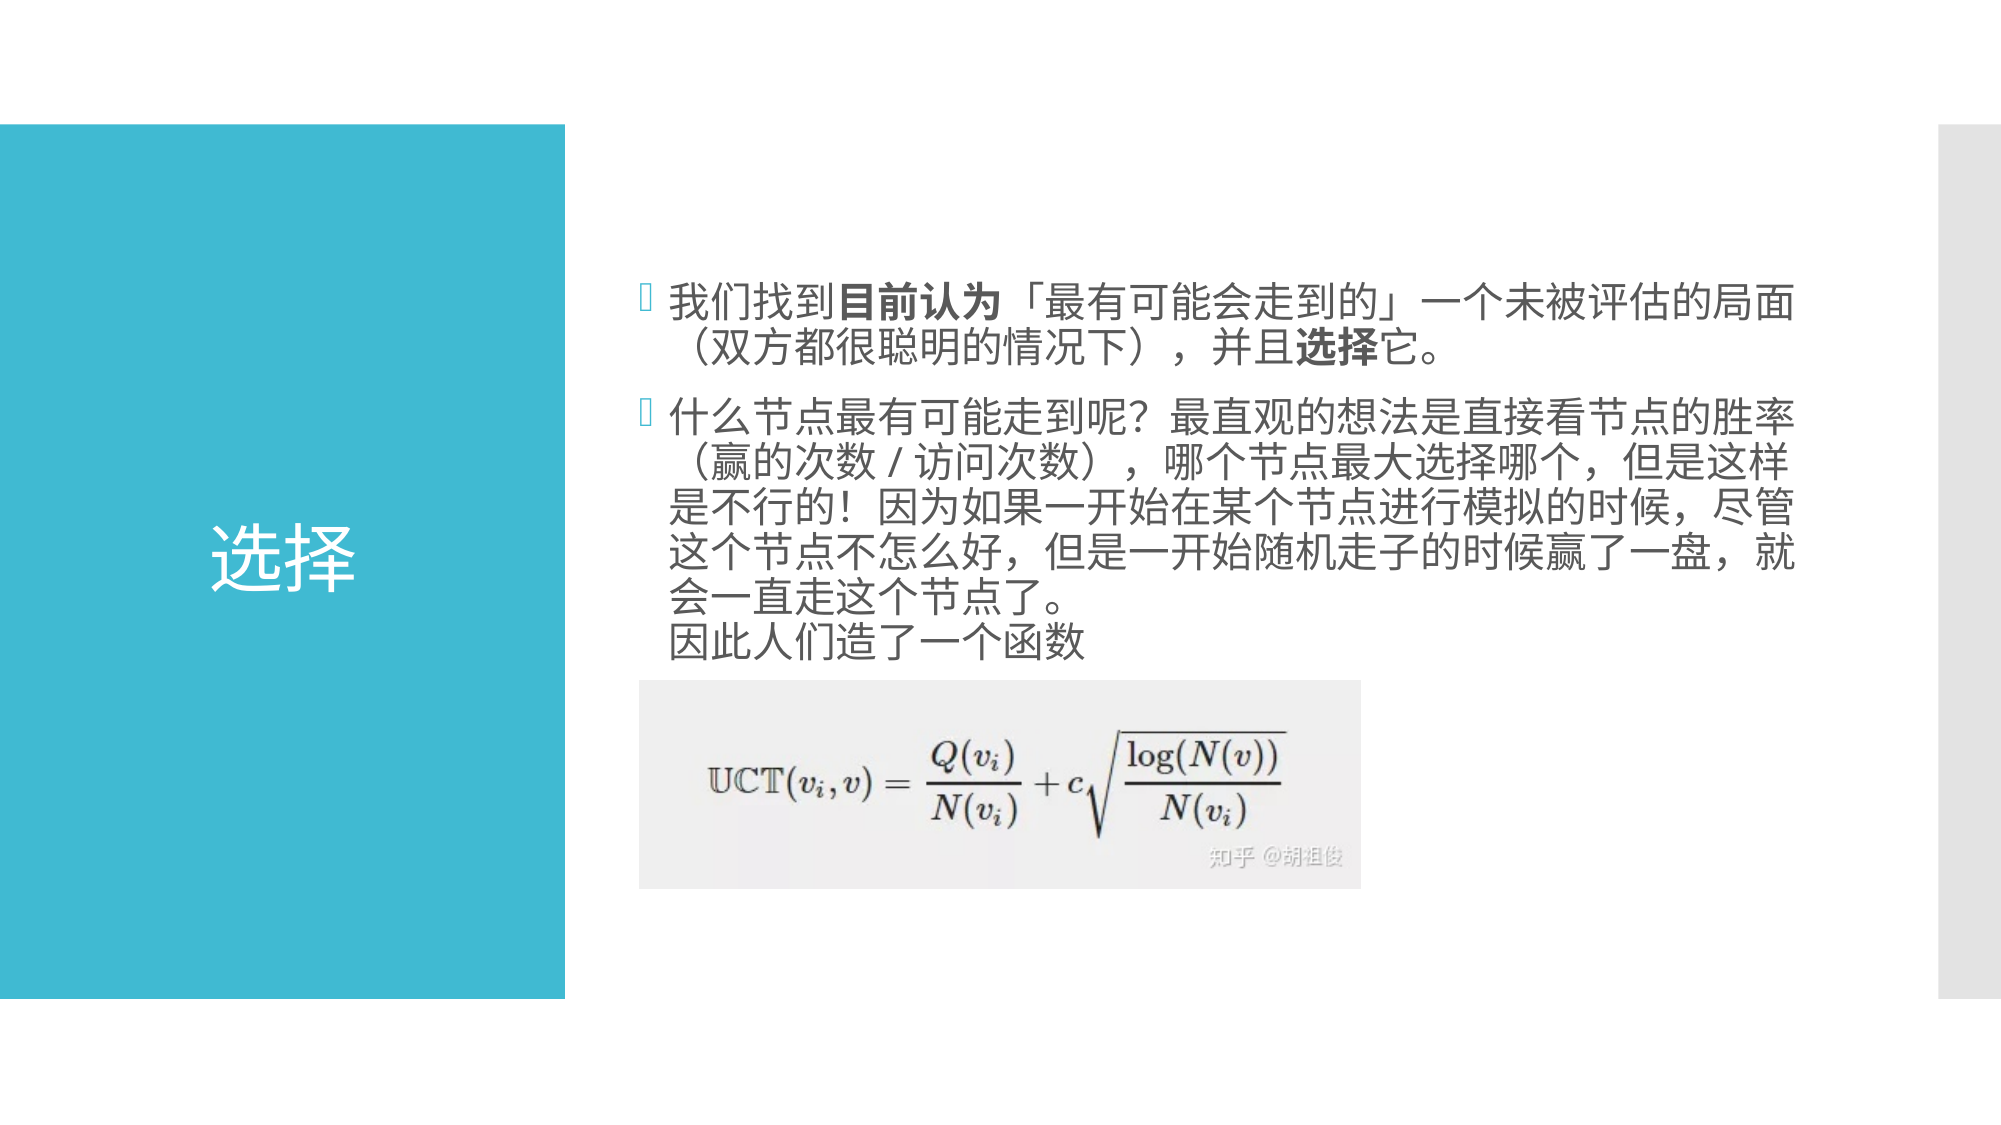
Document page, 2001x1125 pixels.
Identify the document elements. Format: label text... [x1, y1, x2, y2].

list 我们找到目前认为「最有可能会走到的」一个未被评估的局面（双方都很聪明的情况下），并且选择它。 什么节点最有可能走到呢？最直观的想法是直接看节点的胜率（赢的次数/访问次数），哪个节点最大选择哪个，但是这样是不行的！因为如果一开始在某个节点进行模拟的时候，尽管这个节点不怎么好，但是一开始随机走子的时候赢了一盘，就会一直走这个节点了。 因此人们造了一个函数 [624, 112, 1824, 836]
title 选择 [41, 184, 525, 940]
picture [638, 680, 1362, 890]
